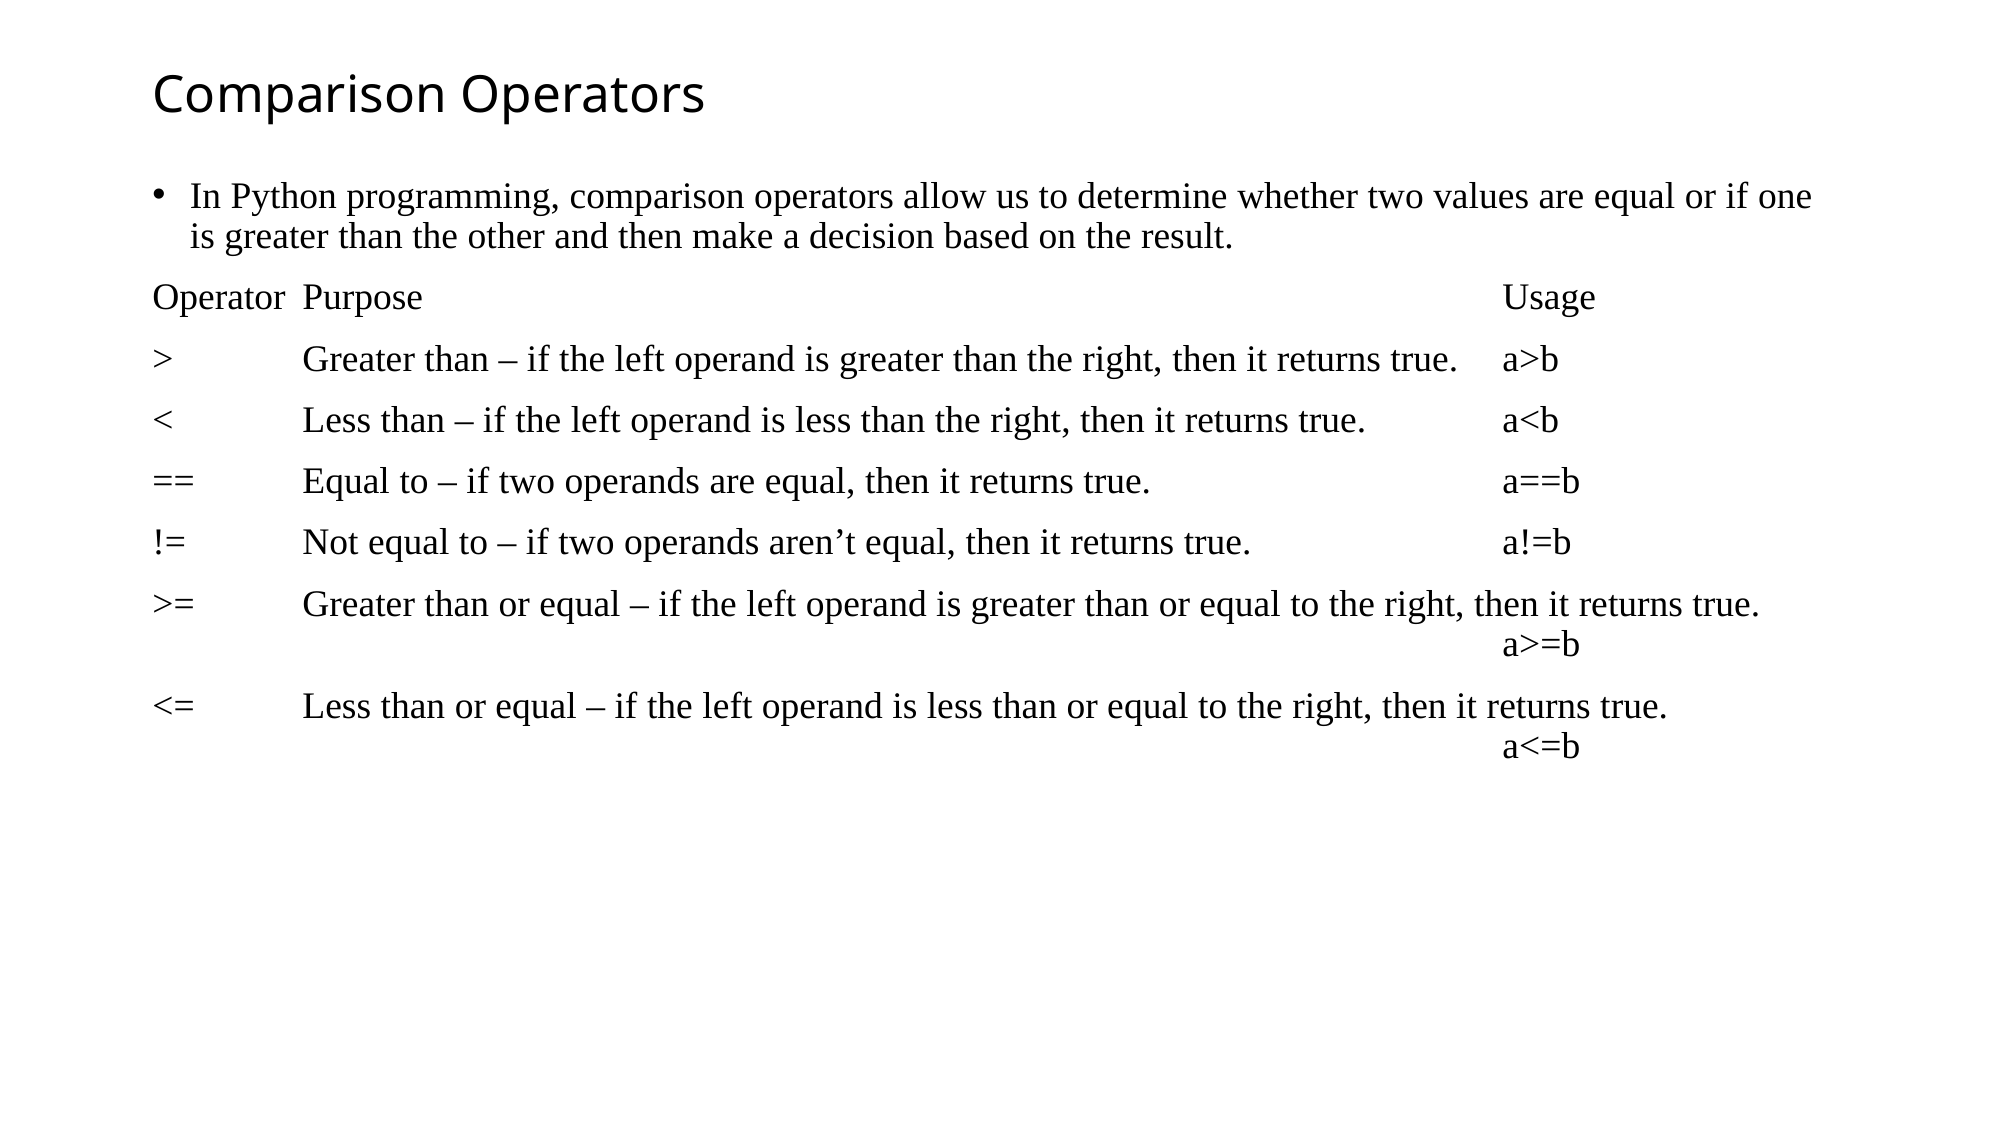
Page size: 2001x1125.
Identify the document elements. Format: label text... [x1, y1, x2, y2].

title Comparison Operators [137, 59, 1863, 168]
list In Python programming, comparison operators allow us to determine whether two values are equal or if one is greater than the other and then make a decision based on the result. Operator Purpose Usage > Greater than – if the left operand is greater than the right, then it returns true. a>b < Less than – if the left operand is less than the right, then it returns true. a<b == Equal to – if two operands are equal, then it returns true. a==b != Not equal to – if two operands aren’t equal, then it returns true. a!=b >= Greater than or equal – if the left operand is greater than or equal to the right, then it returns true. a>=b <= Less than or equal – if the left operand is less than or equal to the right, then it returns true. a<=b [137, 168, 1863, 1014]
